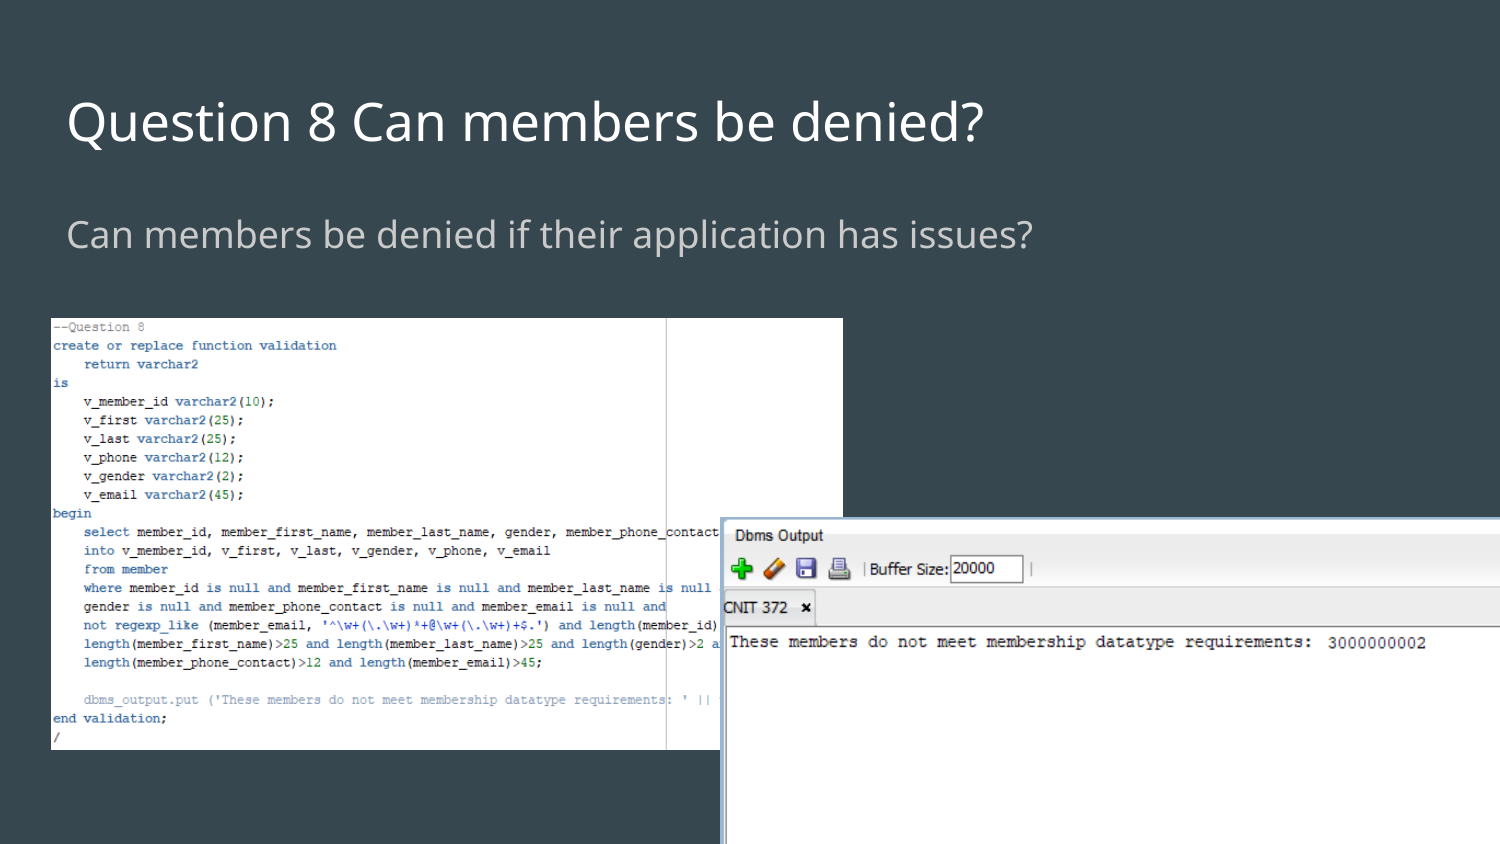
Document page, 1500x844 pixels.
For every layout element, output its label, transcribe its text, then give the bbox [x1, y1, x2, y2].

list Can members be denied if their application has issues? [51, 189, 1449, 516]
picture [50, 318, 1500, 844]
title Question 8 Can members be denied? [51, 72, 1449, 167]
